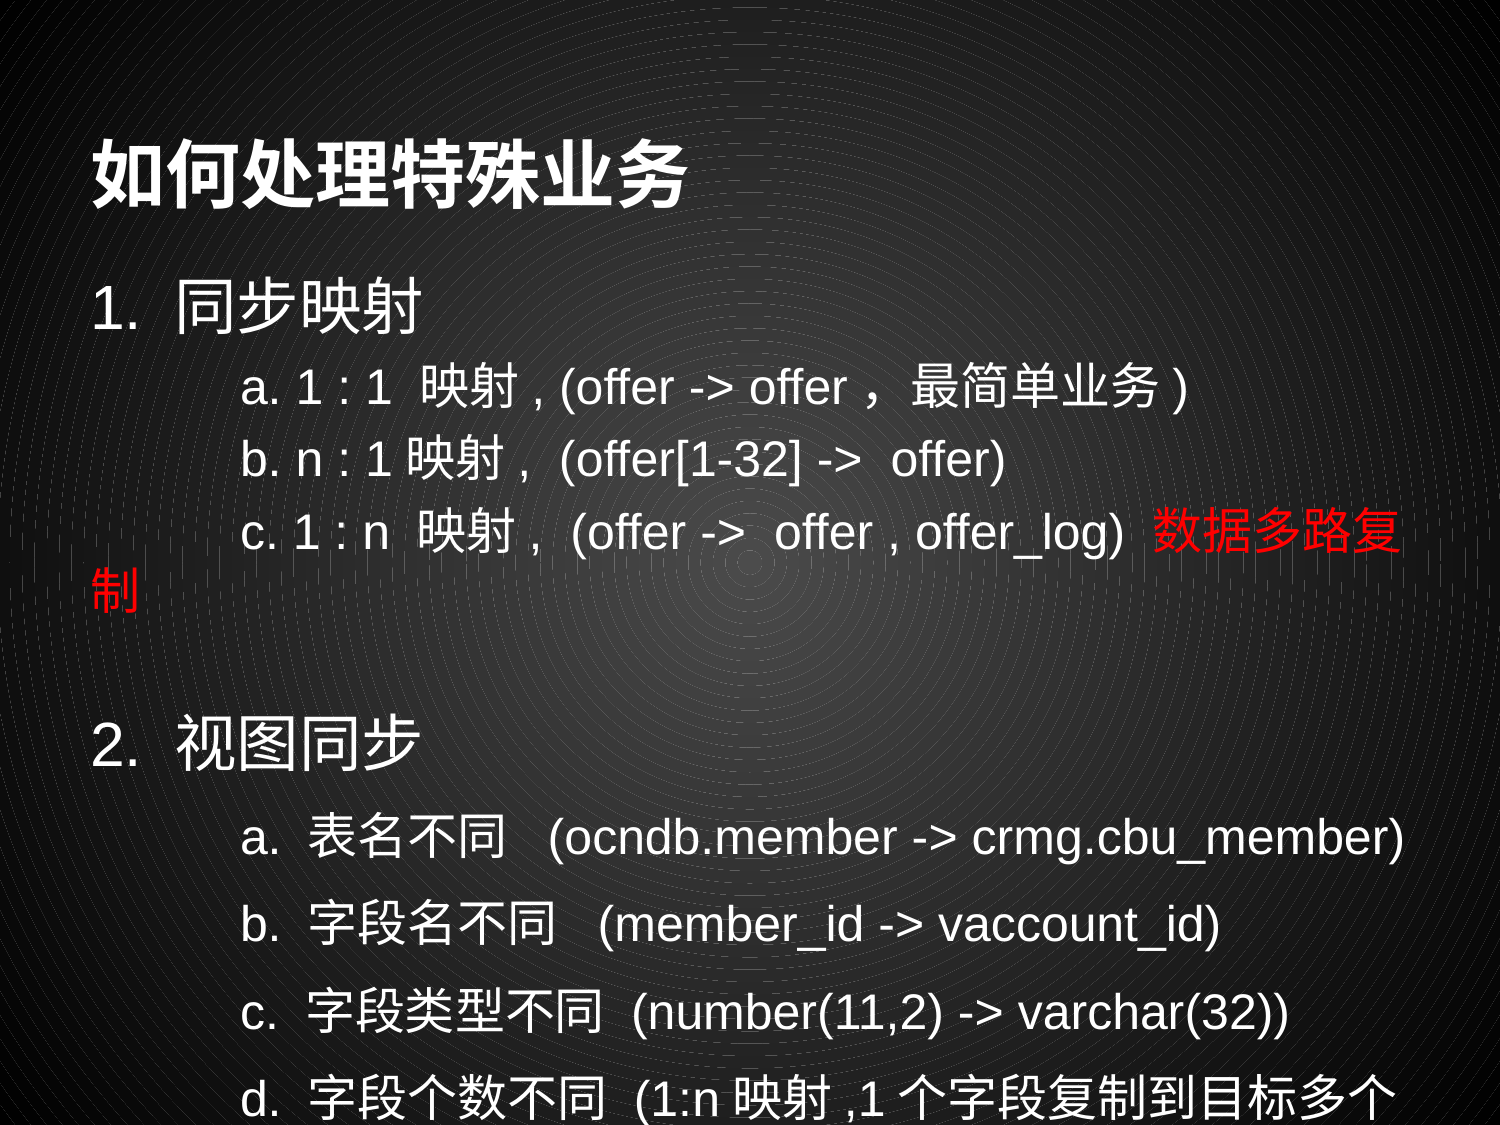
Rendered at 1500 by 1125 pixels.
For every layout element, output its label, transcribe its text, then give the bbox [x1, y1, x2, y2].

list 1. 同步映射 a. 1 : 1 映射, (offer -> offer，最简单业务) b. n : 1映射, (offer[1-32] -> offer) c. 1 : n 映射, (offer -> offer , offer_log) 数据多路复制 2. 视图同步 a. 表名不同 (ocndb.member -> crmg.cbu_member) b. 字段名不同 (member_id -> vaccount_id) c. 字段类型不同 (number(11,2) -> varchar(32)) d. 字段个数不同 (1:n映射,1个字段复制到目标多个字段) [75, 251, 1425, 1083]
title 如何处理特殊业务 [75, 45, 1425, 233]
